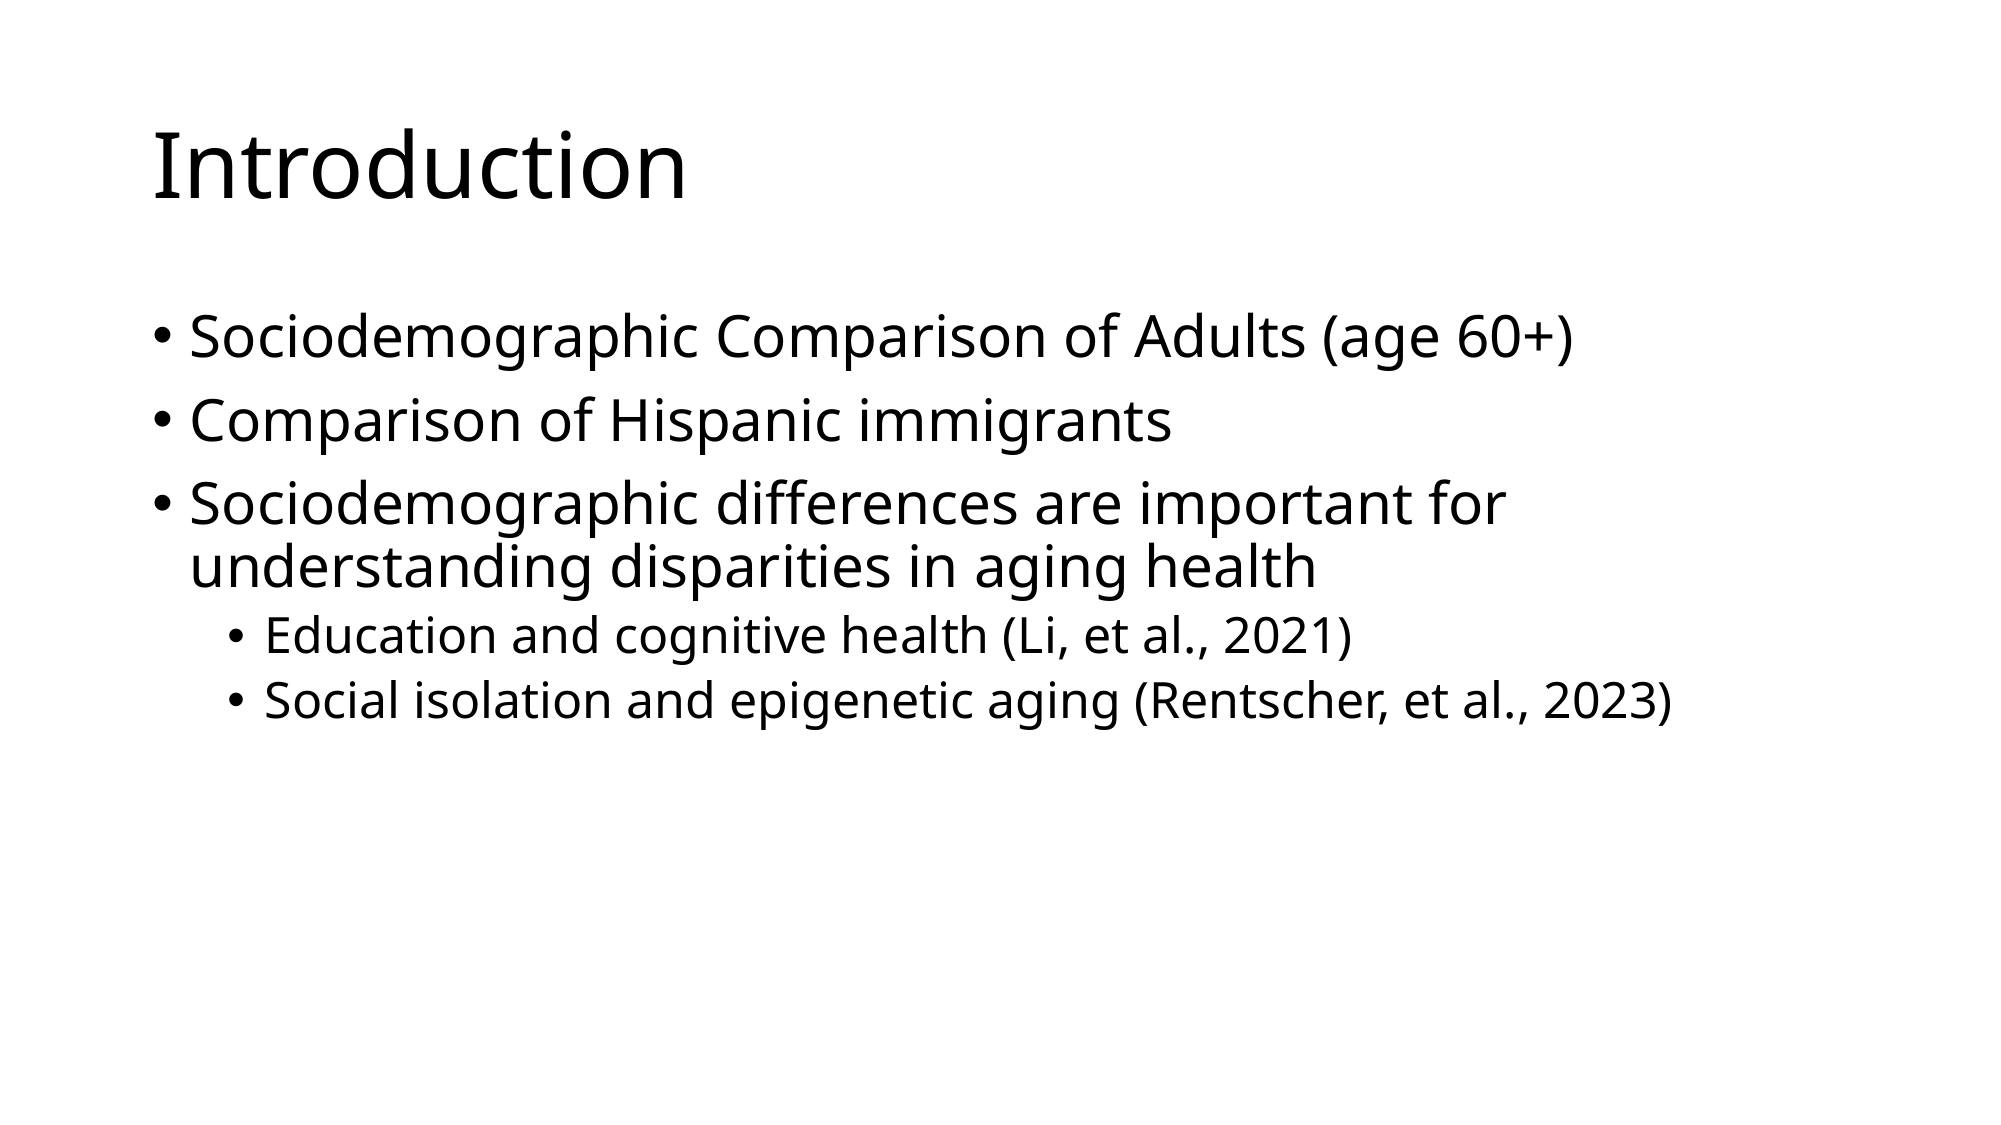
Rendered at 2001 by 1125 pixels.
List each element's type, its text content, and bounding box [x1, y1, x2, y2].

list Sociodemographic Comparison of Adults (age 60+) Comparison of Hispanic immigrants Sociodemographic differences are important for understanding disparities in aging health Education and cognitive health (Li, et al., 2021) Social isolation and epigenetic aging (Rentscher, et al., 2023) [137, 299, 1863, 1014]
title Introduction [137, 59, 1863, 278]
